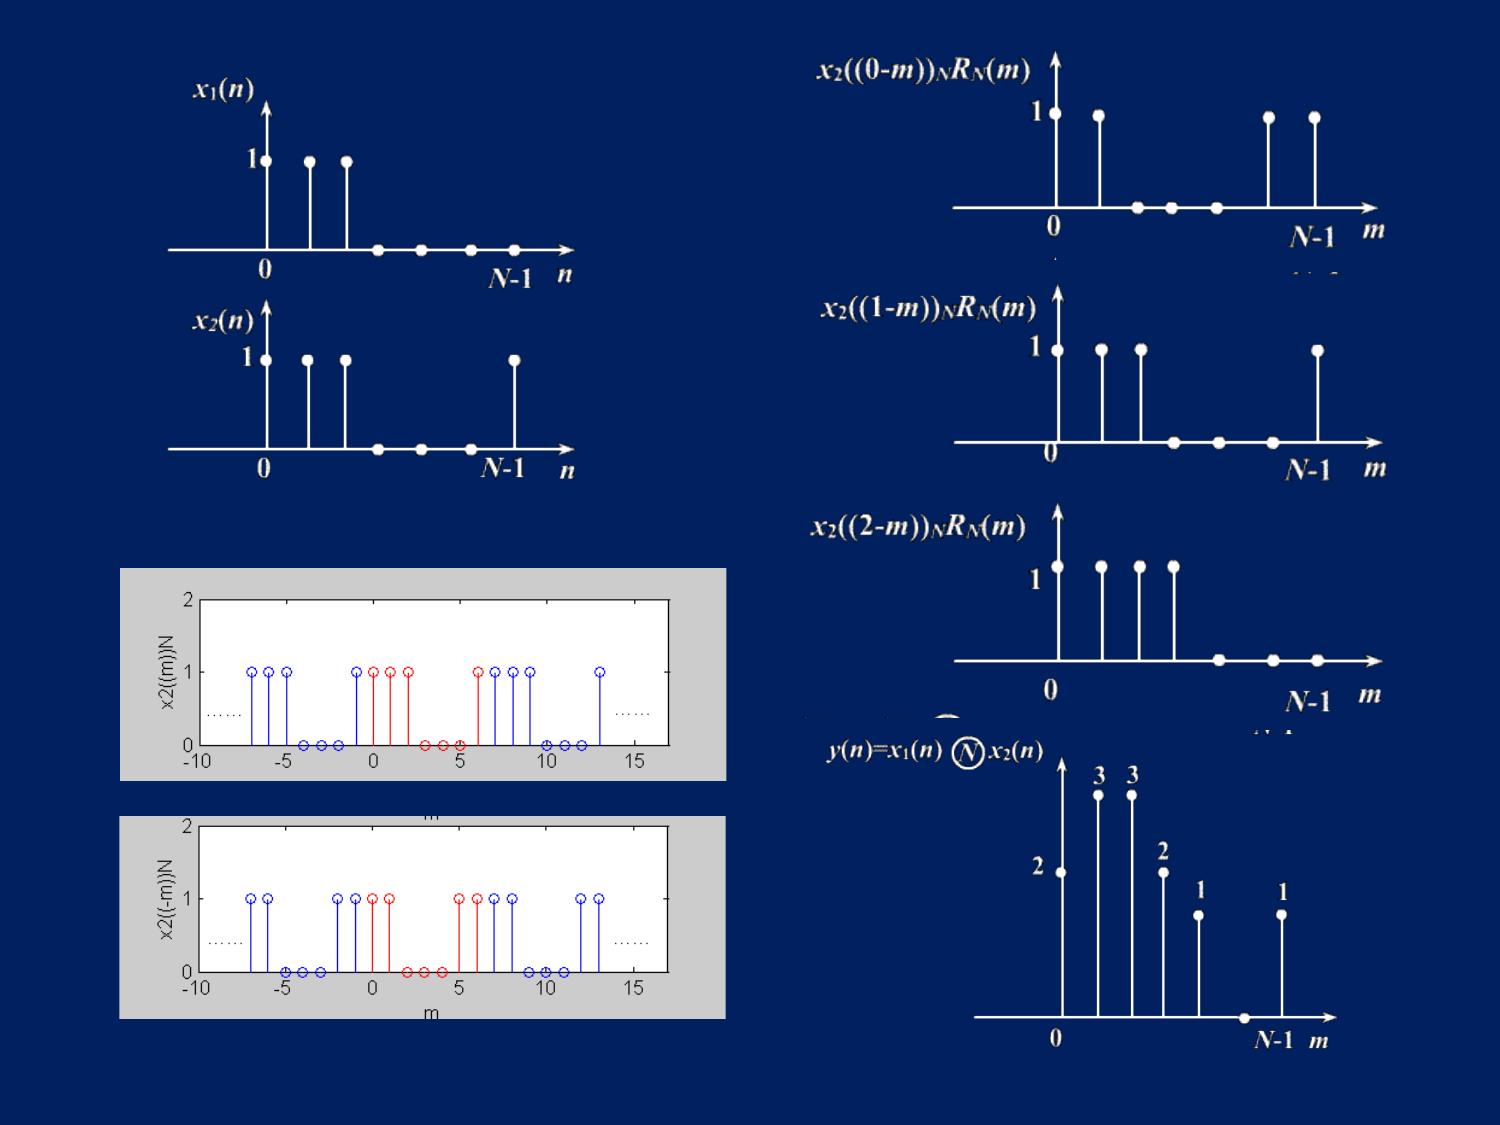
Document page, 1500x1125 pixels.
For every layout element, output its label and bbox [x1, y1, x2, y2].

picture [0, 66, 588, 491]
picture [776, 272, 1397, 718]
picture [776, 30, 1392, 260]
picture [119, 567, 727, 782]
picture [824, 729, 1349, 1059]
picture [118, 815, 726, 1019]
